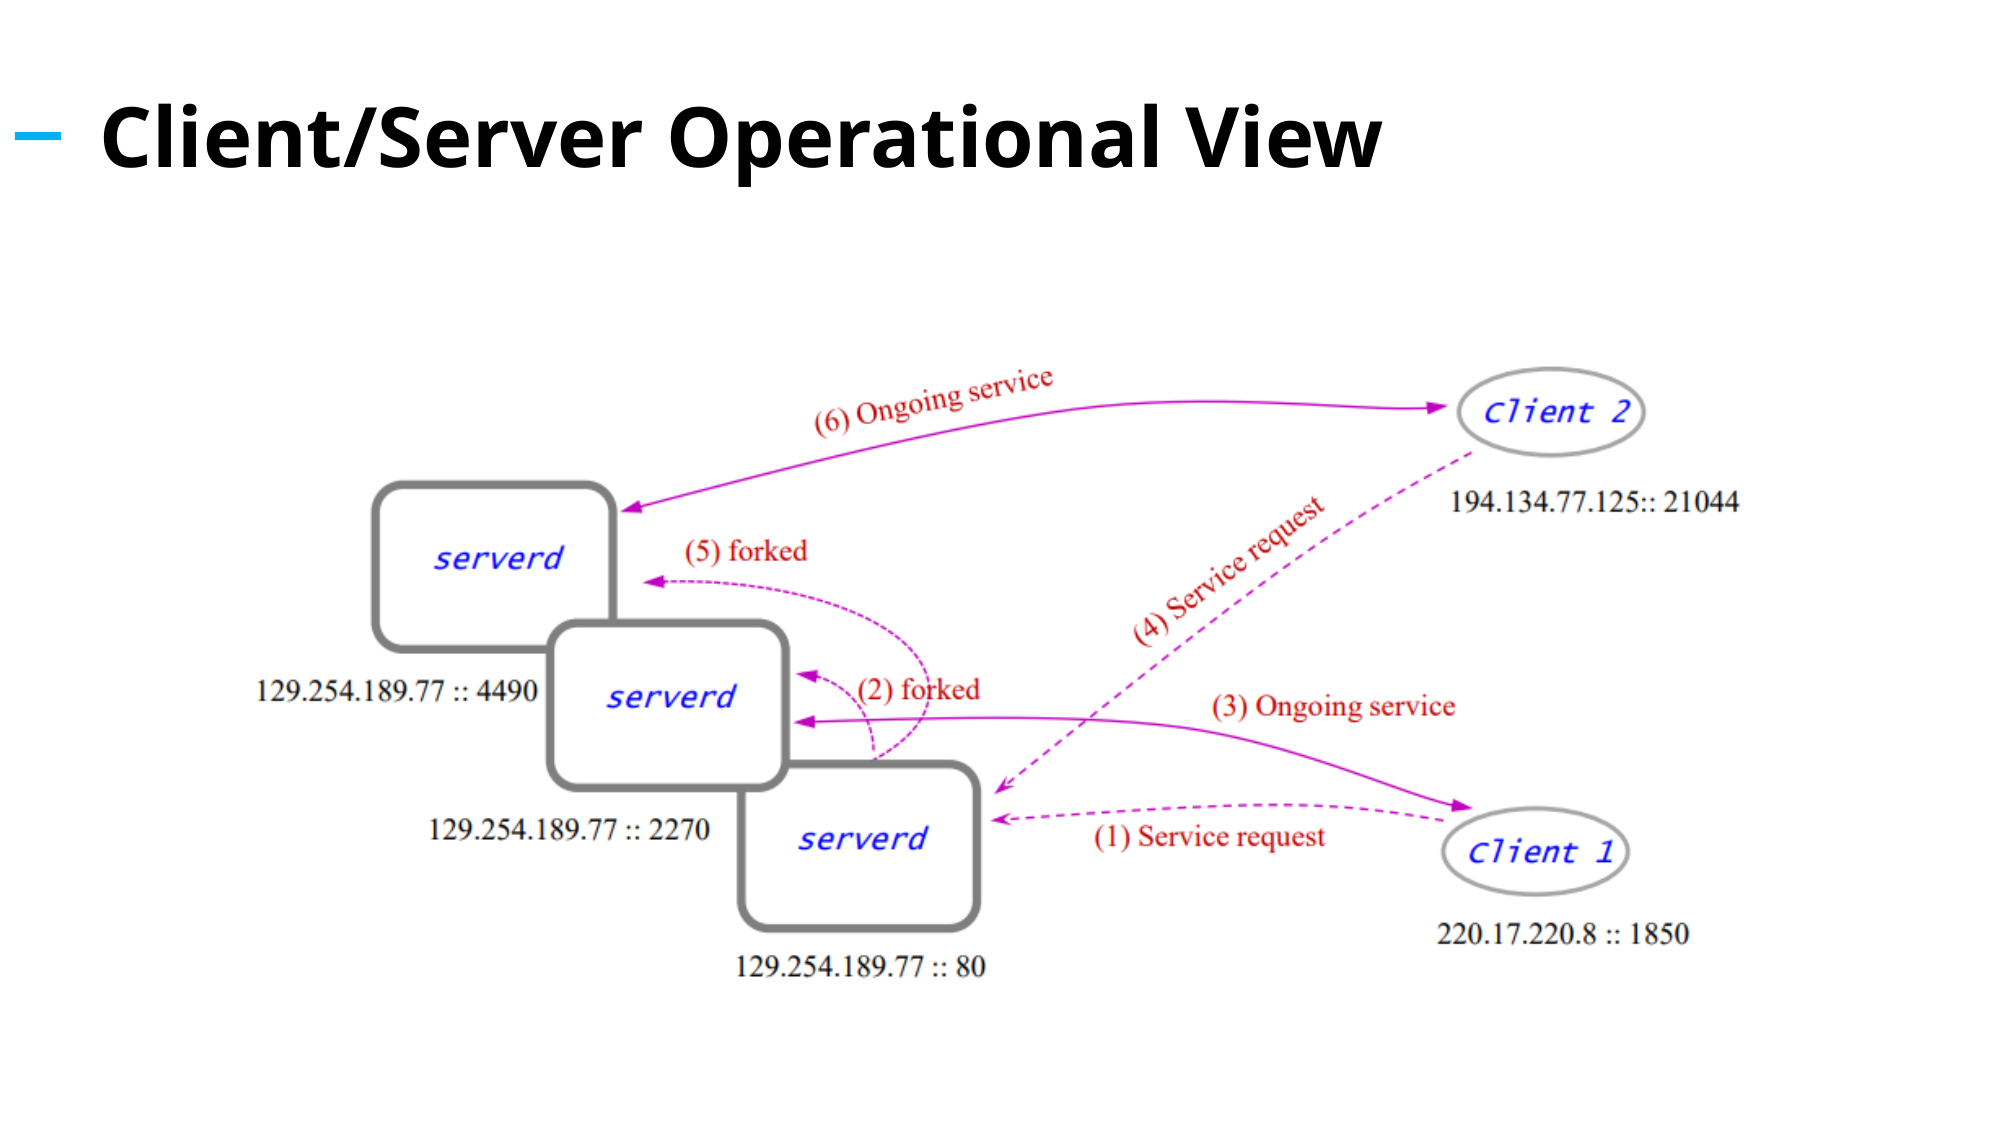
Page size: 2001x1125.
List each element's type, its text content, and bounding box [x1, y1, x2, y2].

text_box [14, 131, 62, 141]
title Client/Server Operational View [84, 31, 1810, 249]
picture [250, 248, 1750, 1011]
